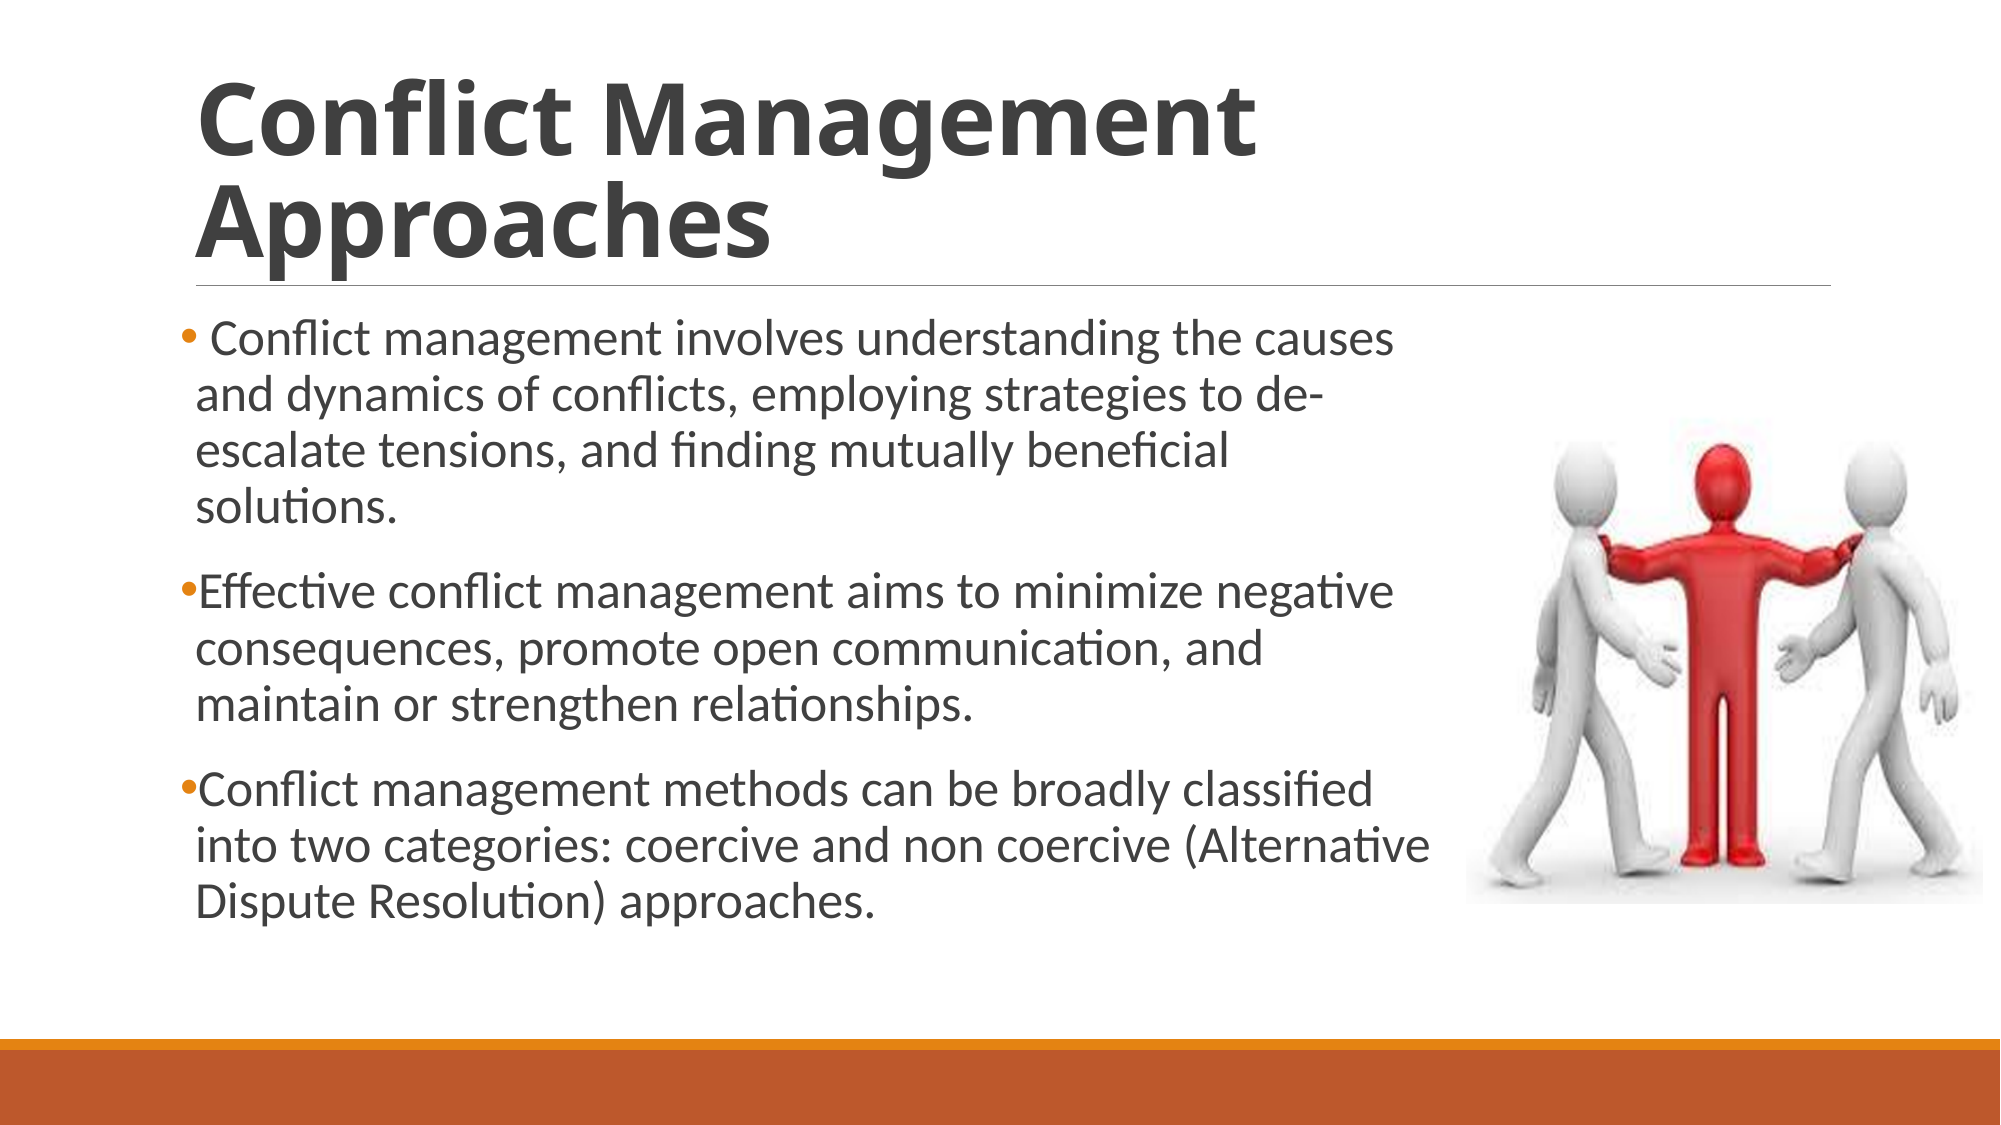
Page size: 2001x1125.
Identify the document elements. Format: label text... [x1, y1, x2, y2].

title Conflict Management Approaches [180, 47, 1830, 285]
list Conflict management involves understanding the causes and dynamics of conflicts, employing strategies to de-escalate tensions, and finding mutually beneficial solutions. Effective conflict management aims to minimize negative consequences, promote open communication, and maintain or strengthen relationships. Conflict management methods can be broadly classified into two categories: coercive and non coercive (Alternative Dispute Resolution) approaches. [180, 302, 1446, 963]
picture [1445, 380, 1984, 905]
